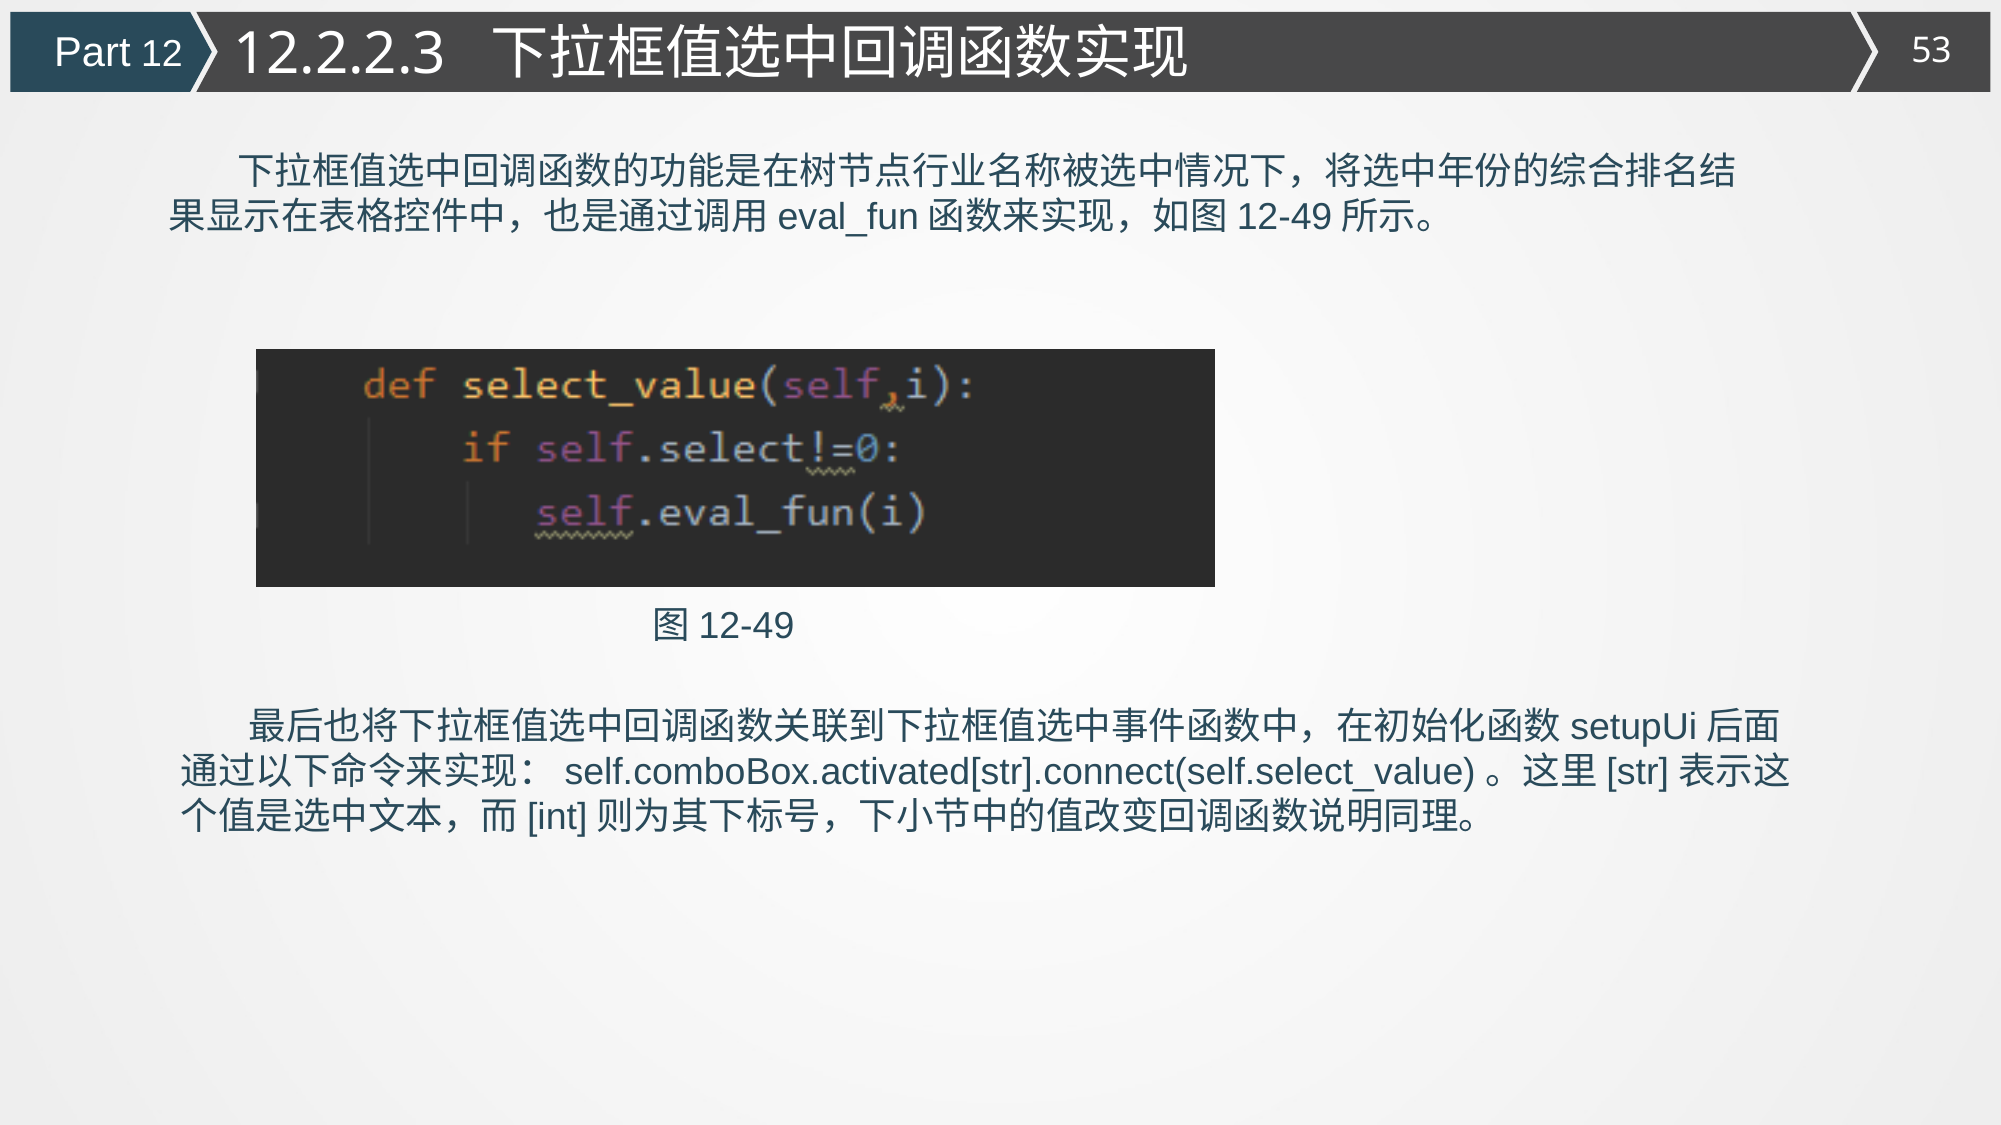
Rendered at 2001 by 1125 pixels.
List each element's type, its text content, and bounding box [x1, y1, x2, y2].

text_box Part 12 [22, 17, 198, 83]
text_box 最后也将下拉框值选中回调函数关联到下拉框值选中事件函数中，在初始化函数setupUi后面通过以下命令来实现：self.comboBox.activated[str].connect(self.select_value)。这里[str]表示这个值是选中文本，而[int]则为其下标号，下小节中的值改变回调函数说明同理。 [165, 694, 1816, 845]
text_box 12.2.2.3 下拉框值选中回调函数实现 [218, 7, 1780, 93]
picture [0, 0, 2001, 1125]
text_box 下拉框值选中回调函数的功能是在树节点行业名称被选中情况下，将选中年份的综合排名结果显示在表格控件中，也是通过调用eval_fun函数来实现，如图12-49所示。 [153, 139, 1769, 245]
text_box 图12-49 [637, 596, 809, 654]
